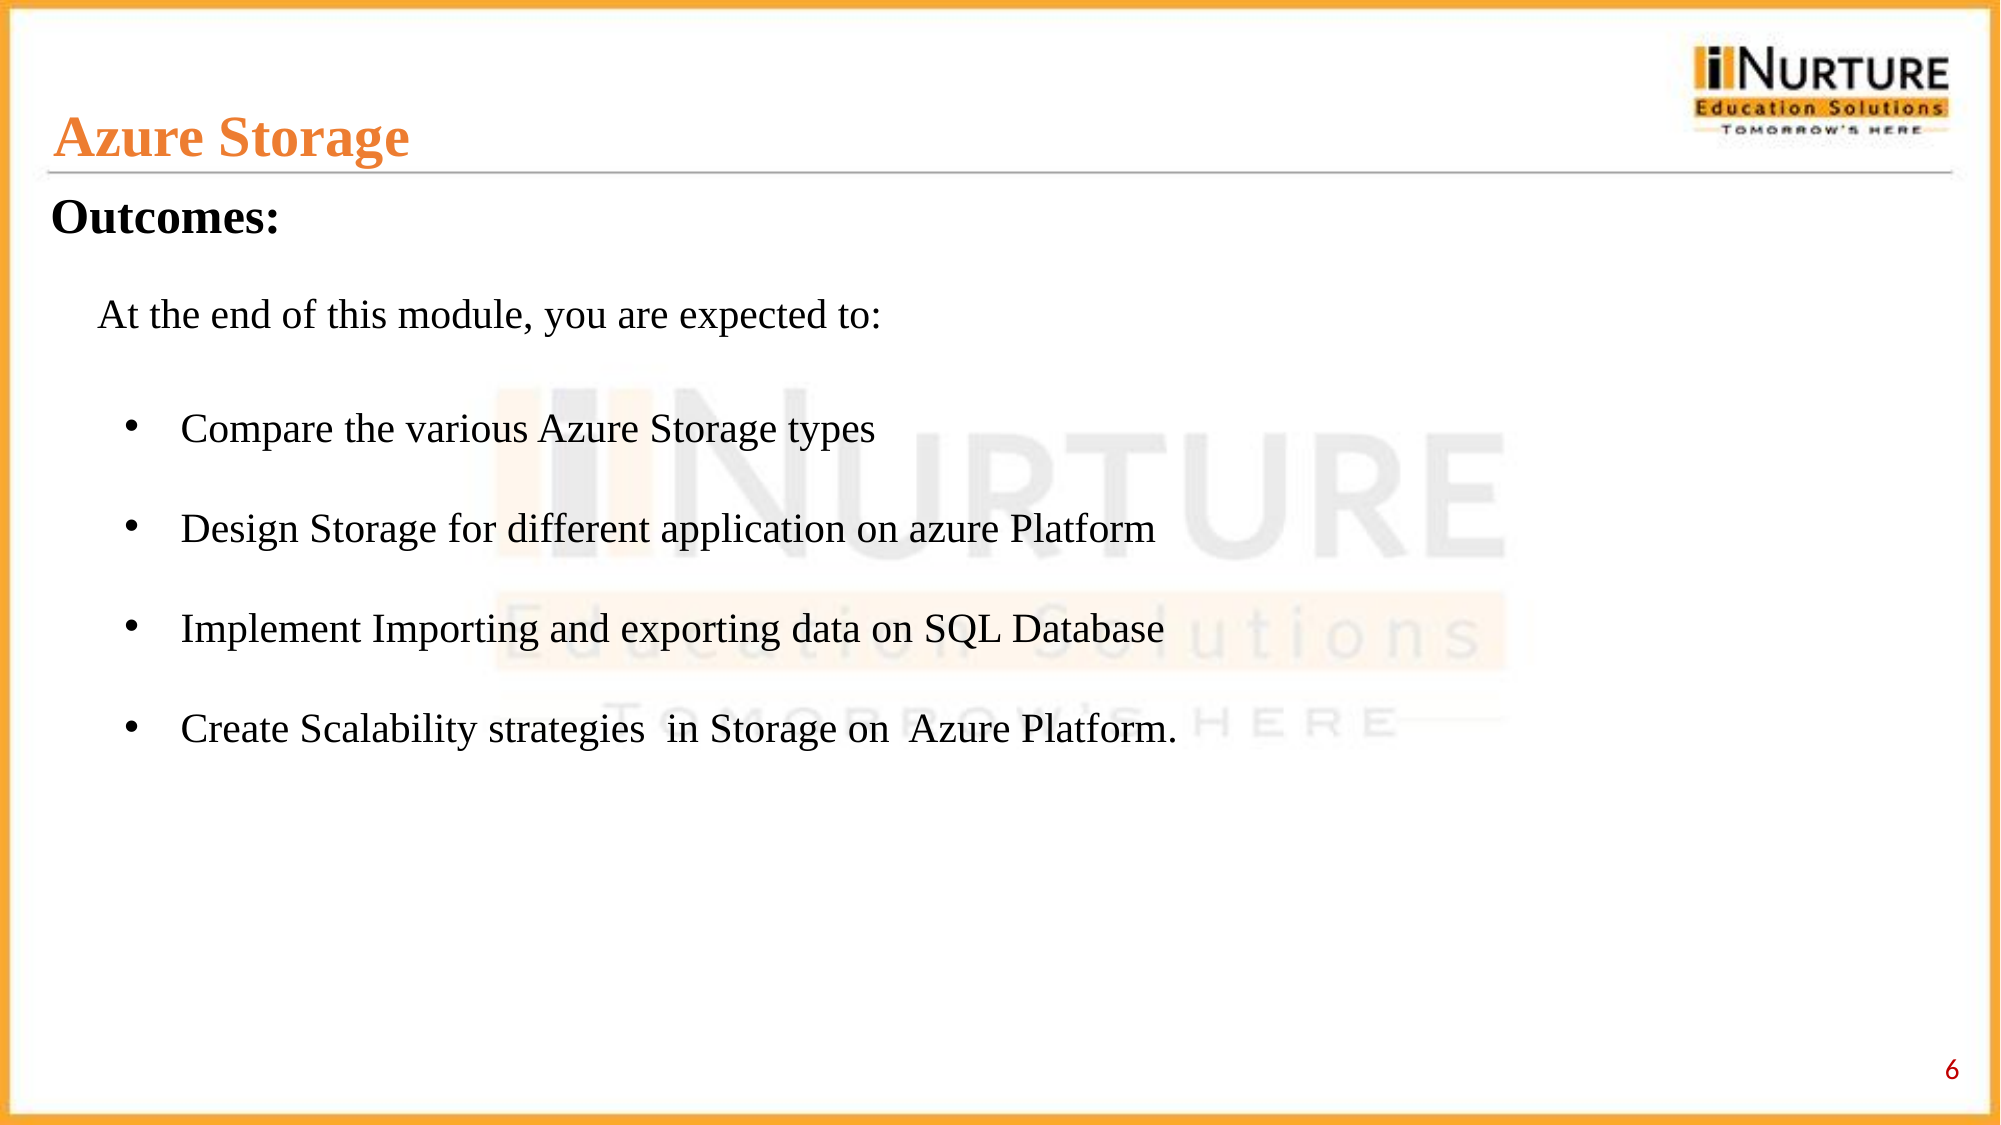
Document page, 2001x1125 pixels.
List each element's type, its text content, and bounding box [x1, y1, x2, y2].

text_box Outcomes: [0, 176, 1918, 332]
picture [0, 0, 2001, 1125]
slide_number ‹#› [1840, 1042, 1975, 1103]
text_box At the end of this module, you are expected to: [82, 279, 1390, 395]
text_box Azure Storage [38, 91, 844, 176]
text_box Compare the various Azure Storage types Design Storage for different application on azure Platform Implement Importing and exporting data on SQL Database Create Scalability strategies in Storage on Azure Platform. [109, 342, 1918, 759]
